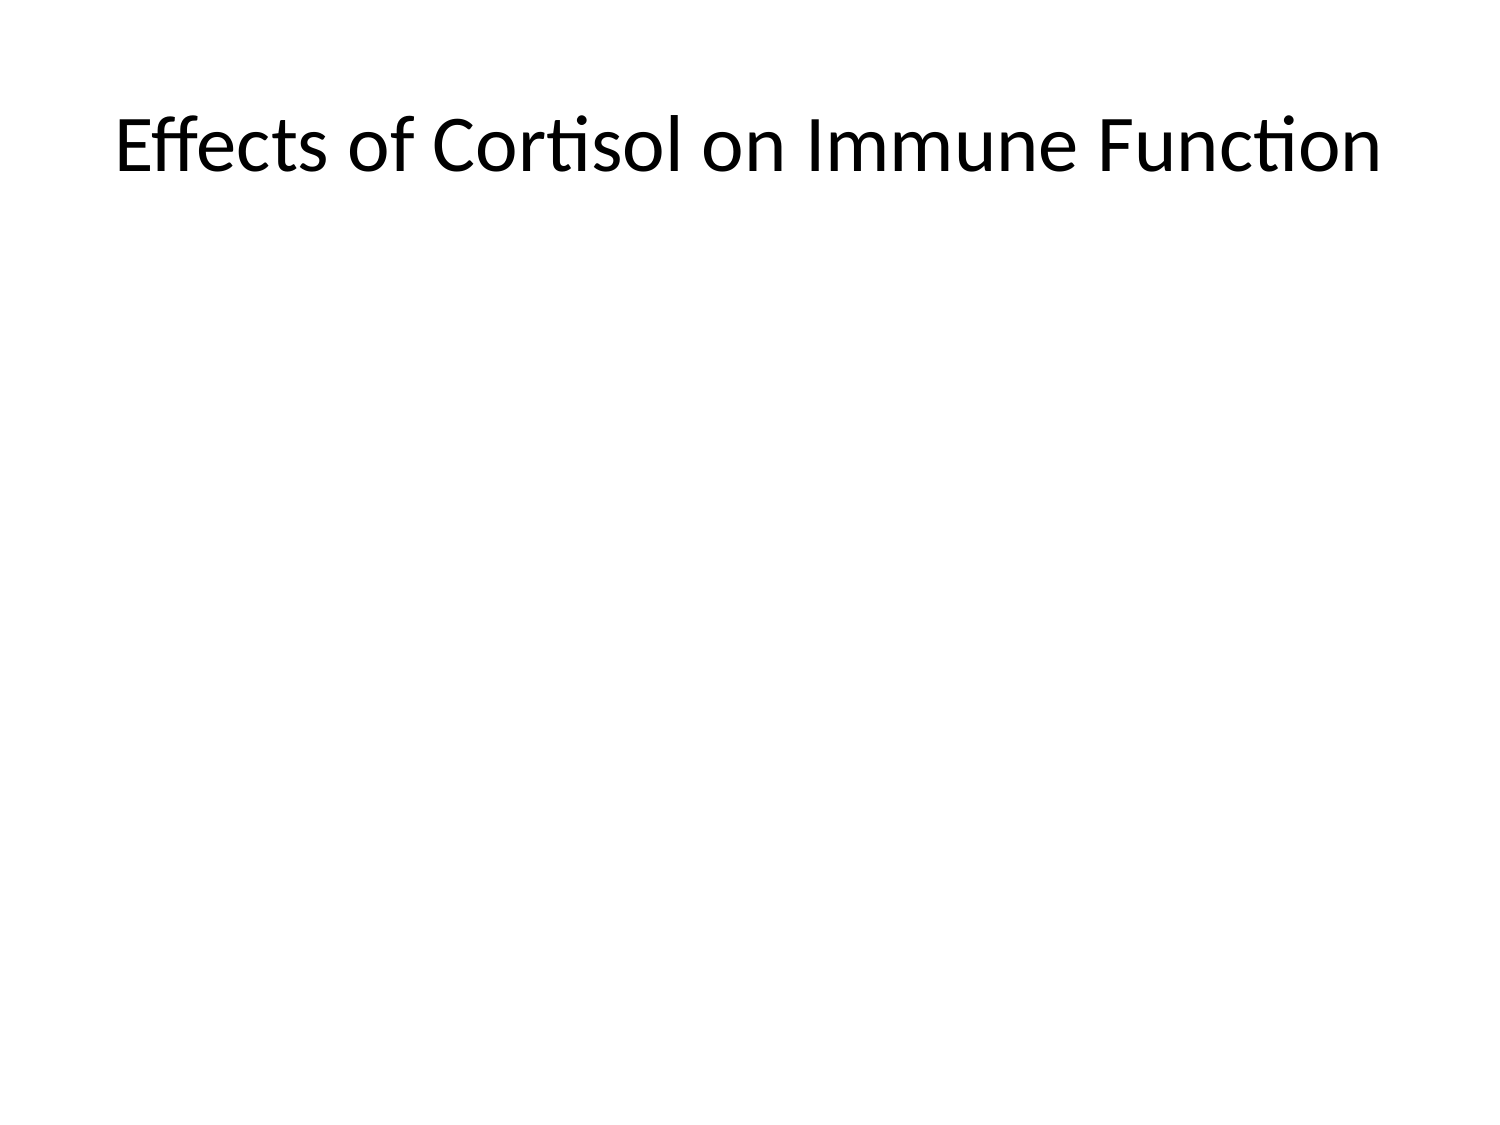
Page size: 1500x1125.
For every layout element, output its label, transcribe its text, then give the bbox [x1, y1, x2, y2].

title Effects of Cortisol on Immune Function [75, 45, 1425, 233]
